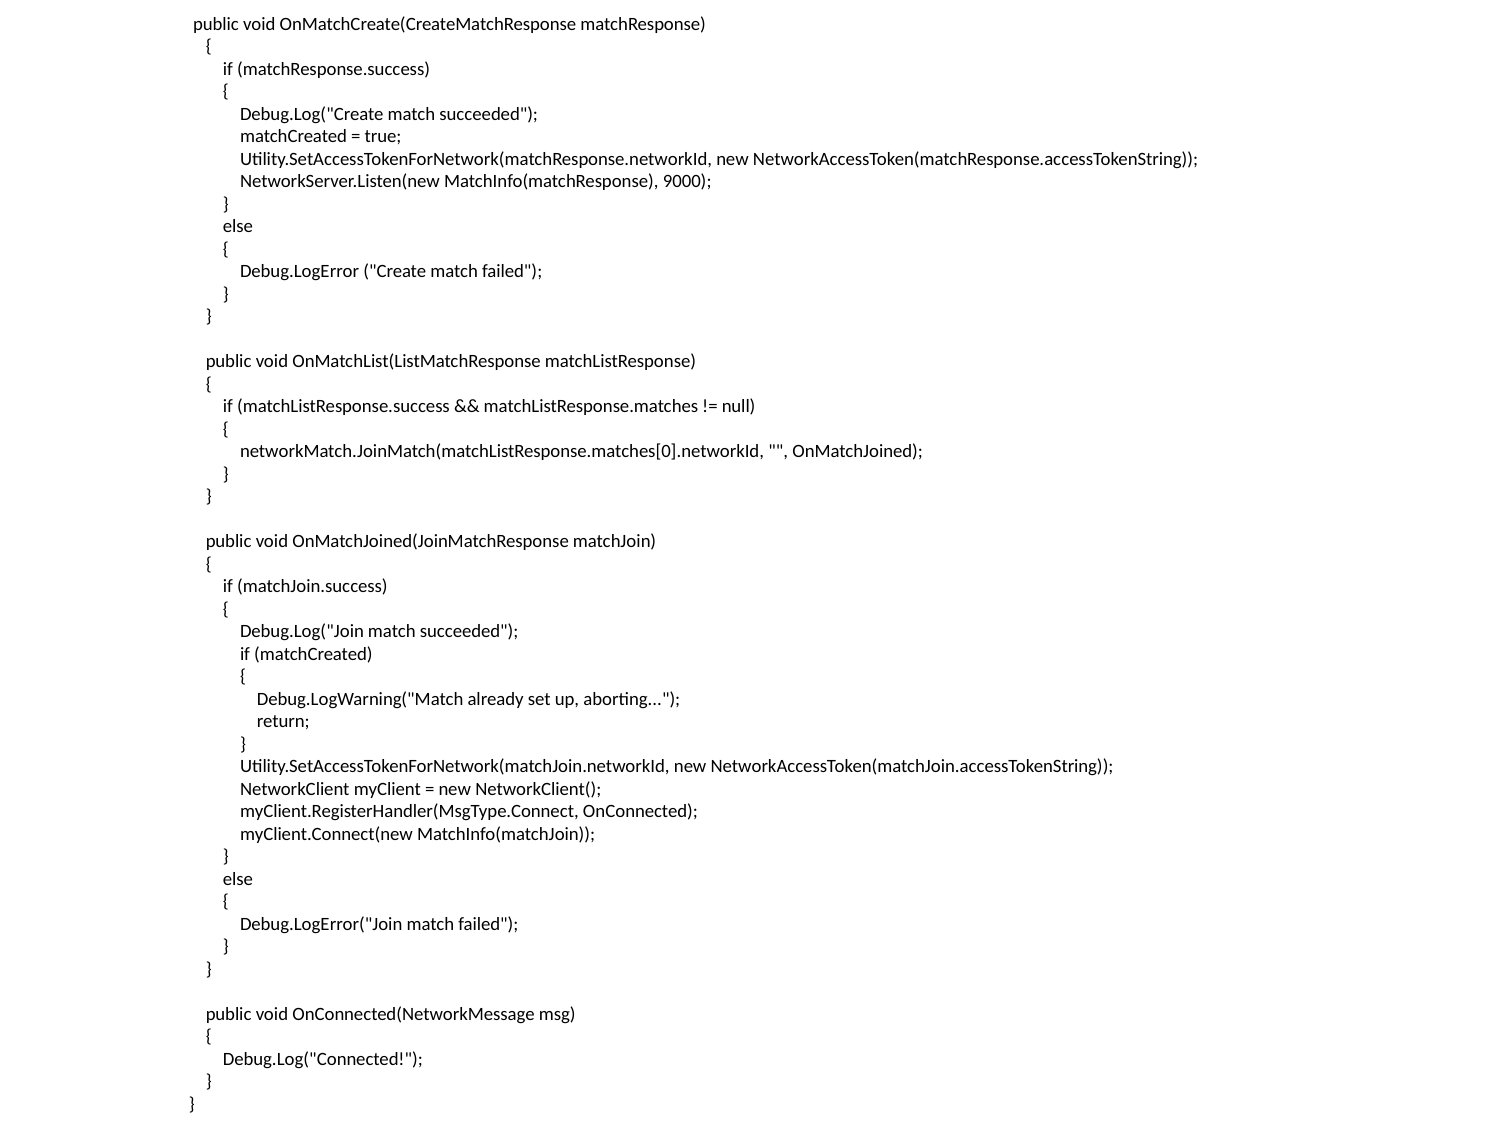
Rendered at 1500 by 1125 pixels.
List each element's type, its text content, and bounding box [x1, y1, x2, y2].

text_box public void OnMatchCreate(CreateMatchResponse matchResponse) { if (matchResponse.success) { Debug.Log("Create match succeeded"); matchCreated = true; Utility.SetAccessTokenForNetwork(matchResponse.networkId, new NetworkAccessToken(matchResponse.accessTokenString)); NetworkServer.Listen(new MatchInfo(matchResponse), 9000); } else { Debug.LogError ("Create match failed"); } } public void OnMatchList(ListMatchResponse matchListResponse) { if (matchListResponse.success && matchListResponse.matches != null) { networkMatch.JoinMatch(matchListResponse.matches[0].networkId, "", OnMatchJoined); } } public void OnMatchJoined(JoinMatchResponse matchJoin) { if (matchJoin.success) { Debug.Log("Join match succeeded"); if (matchCreated) { Debug.LogWarning("Match already set up, aborting..."); return; } Utility.SetAccessTokenForNetwork(matchJoin.networkId, new NetworkAccessToken(matchJoin.accessTokenString)); NetworkClient myClient = new NetworkClient(); myClient.RegisterHandler(MsgType.Connect, OnConnected); myClient.Connect(new MatchInfo(matchJoin)); } else { Debug.LogError("Join match failed"); } } public void OnConnected(NetworkMessage msg) { Debug.Log("Connected!"); } } [174, 4, 1500, 1122]
